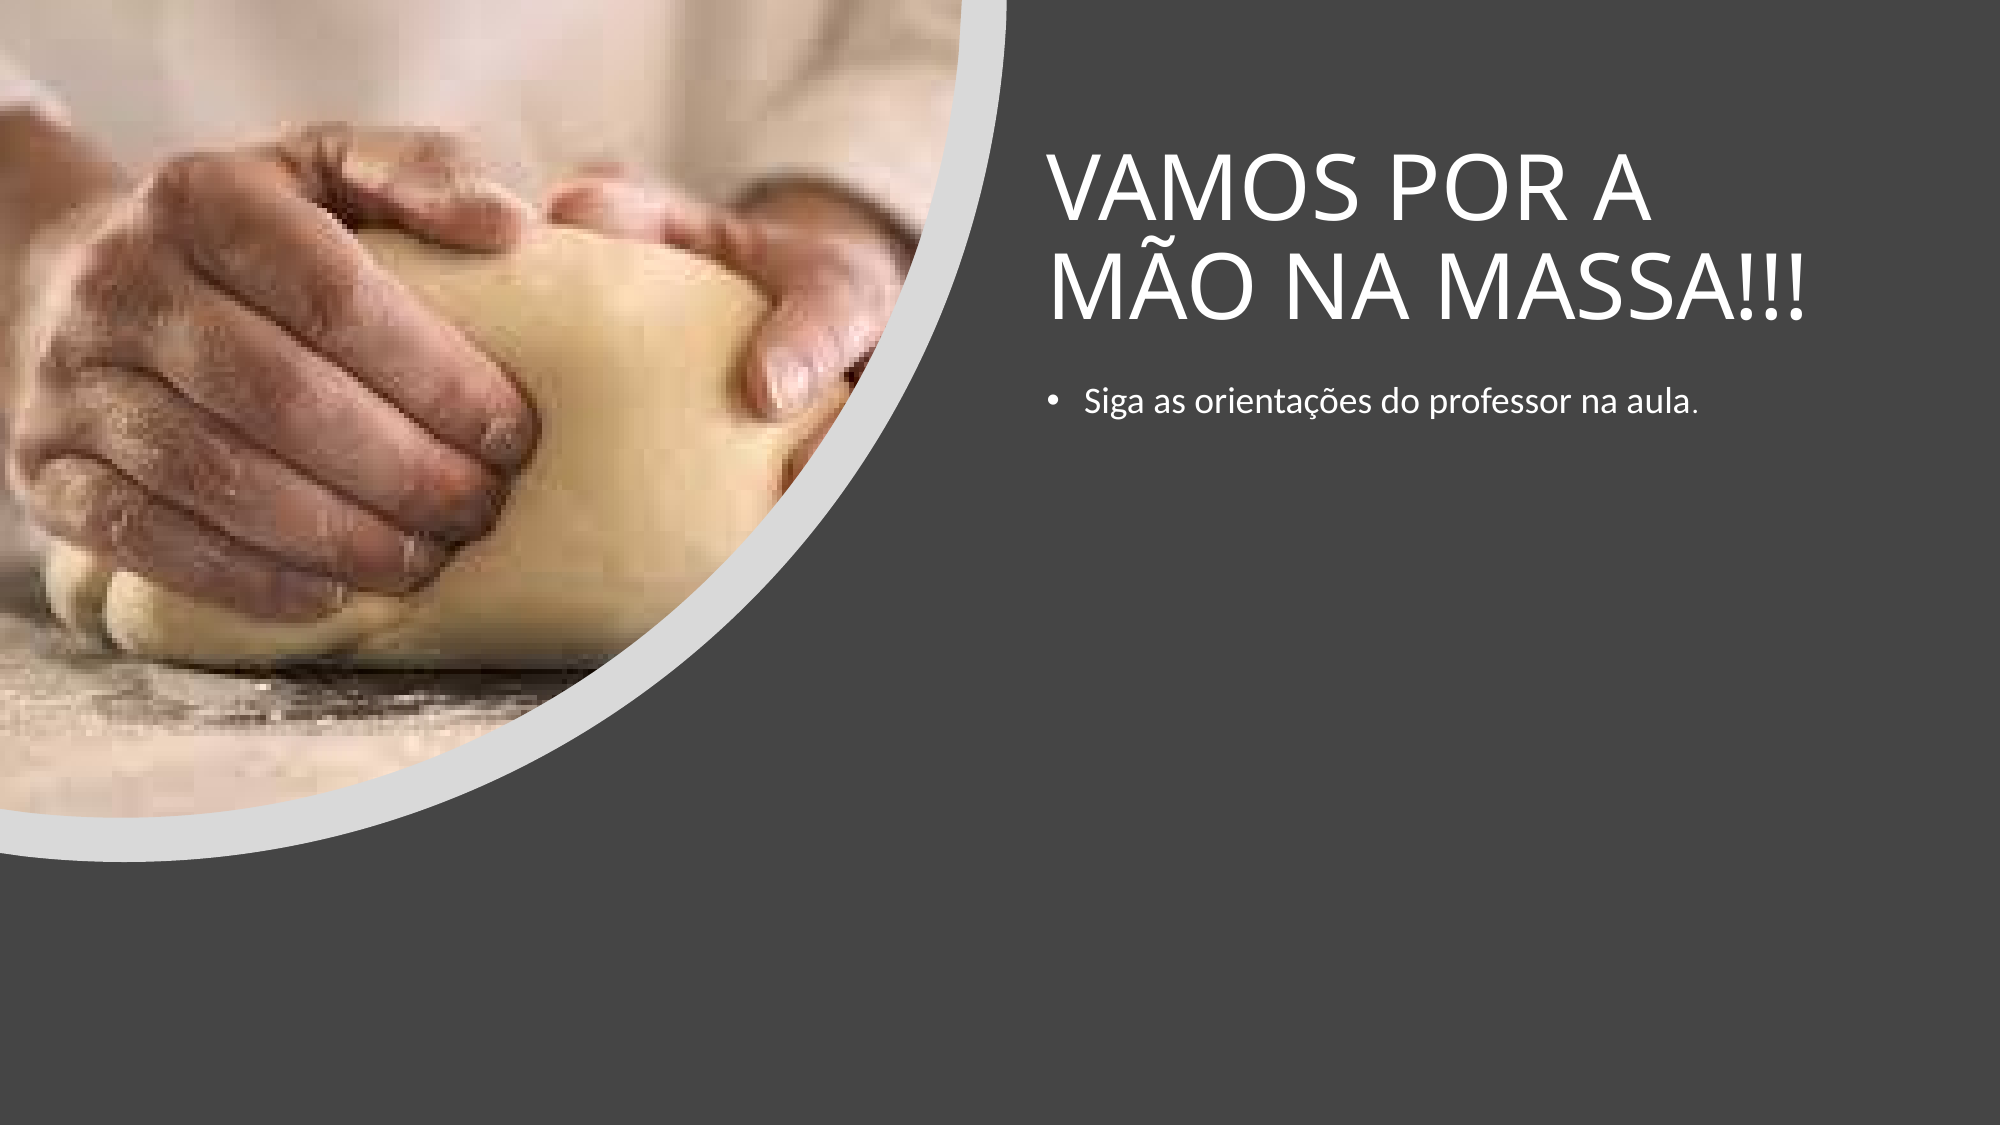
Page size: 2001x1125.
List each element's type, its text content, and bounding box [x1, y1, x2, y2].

title VAMOS POR A MÃO NA MASSA!!! [1031, 131, 1895, 350]
text_box [962, 0, 1008, 261]
text_box [0, 818, 403, 864]
list Siga as orientações do professor na aula. [1031, 373, 1895, 1079]
picture [0, 0, 962, 818]
